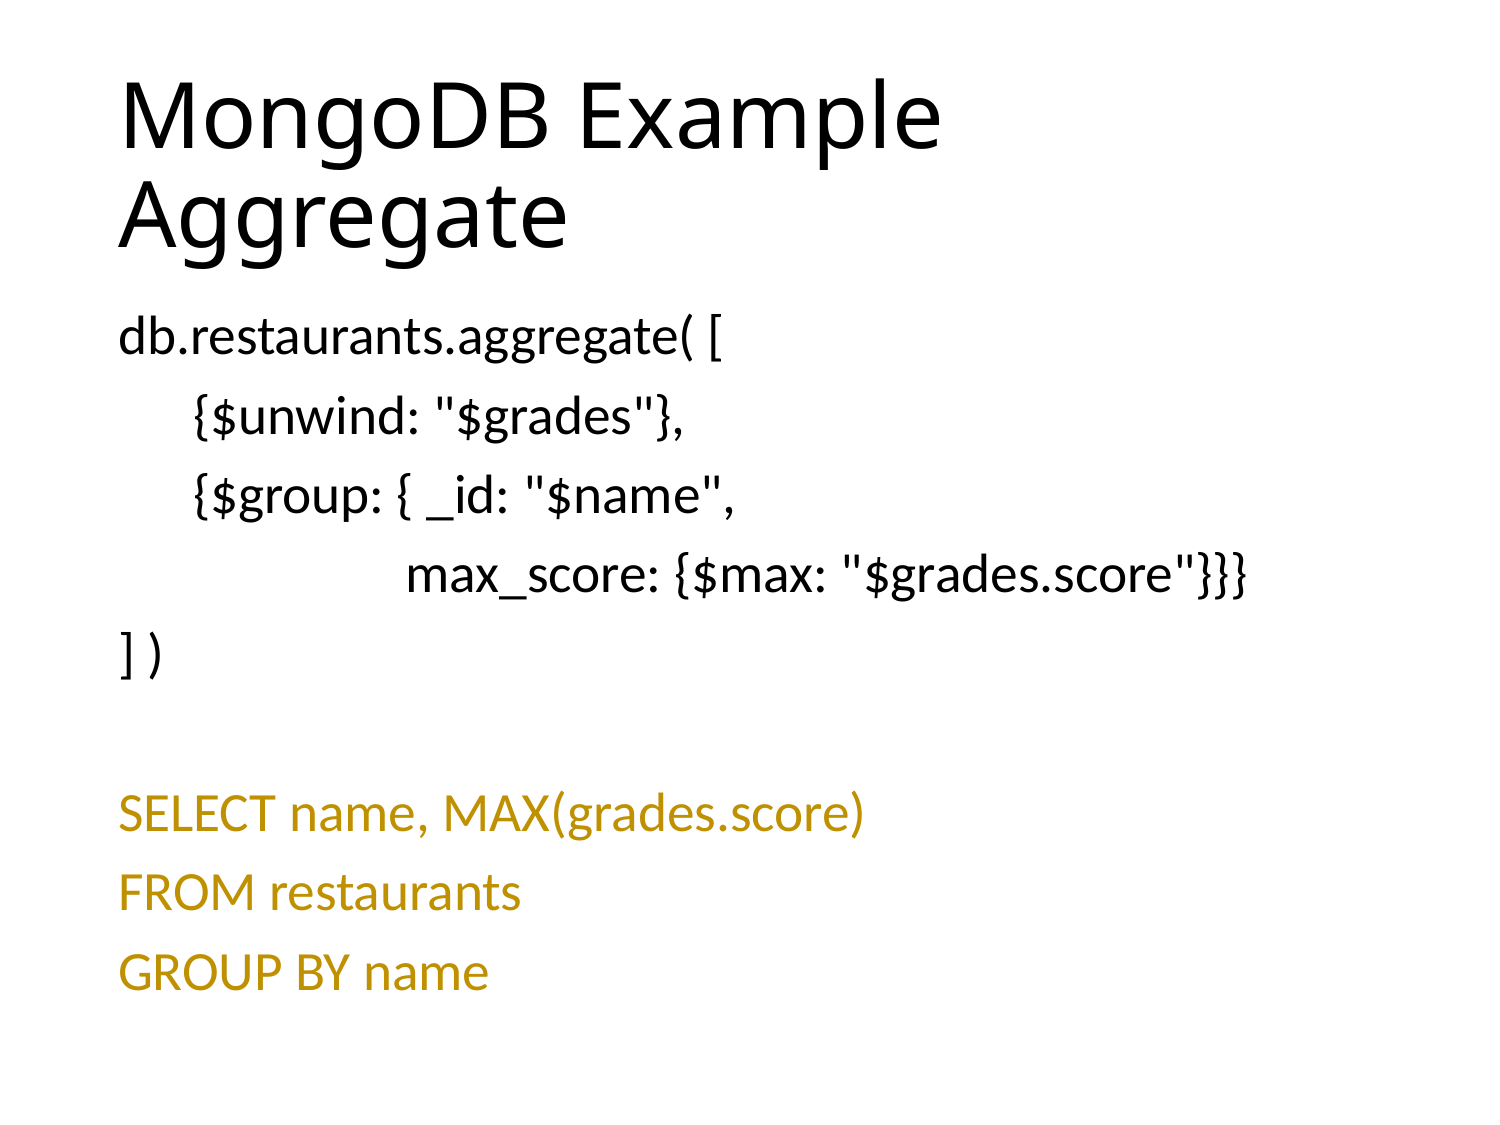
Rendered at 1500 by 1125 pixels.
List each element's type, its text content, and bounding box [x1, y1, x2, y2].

list db.restaurants.aggregate( [ {$unwind: "$grades"}, {$group: { _id: "$name", max_score: {$max: "$grades.score"}}} ] ) SELECT name, MAX(grades.score) FROM restaurants GROUP BY name [103, 299, 1397, 1014]
title MongoDB Example Aggregate [103, 59, 1397, 278]
